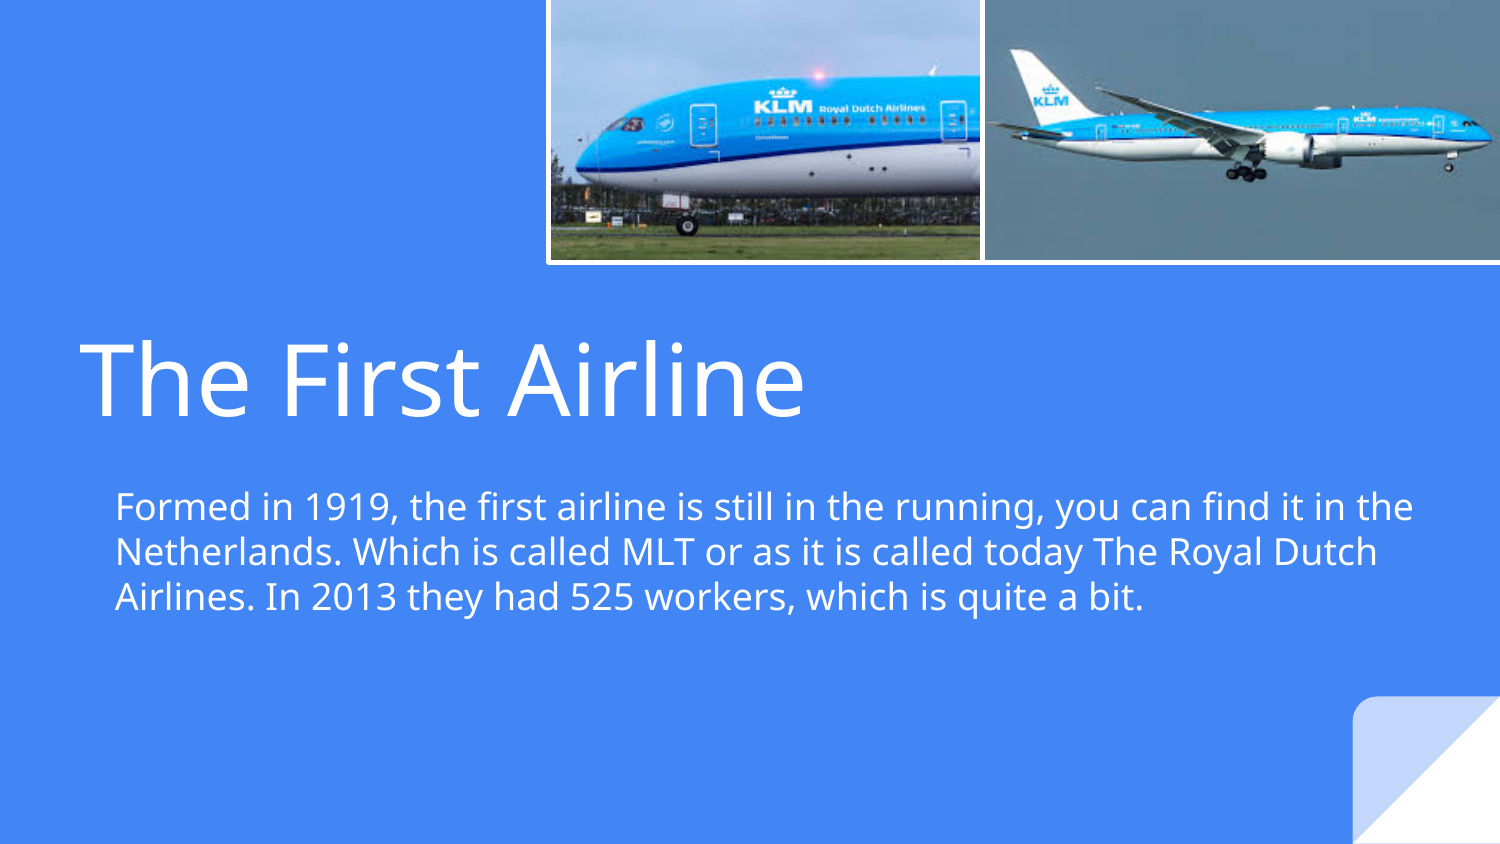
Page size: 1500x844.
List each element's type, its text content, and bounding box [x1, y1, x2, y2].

title The First Airline [64, 298, 1413, 452]
subtitle Formed in 1919, the first airline is still in the running, you can find it in the Netherlands. Which is called MLT or as it is called today The Royal Dutch Airlines. In 2013 they had 525 workers, which is quite a bit. [99, 468, 1449, 821]
picture [550, 0, 1500, 261]
